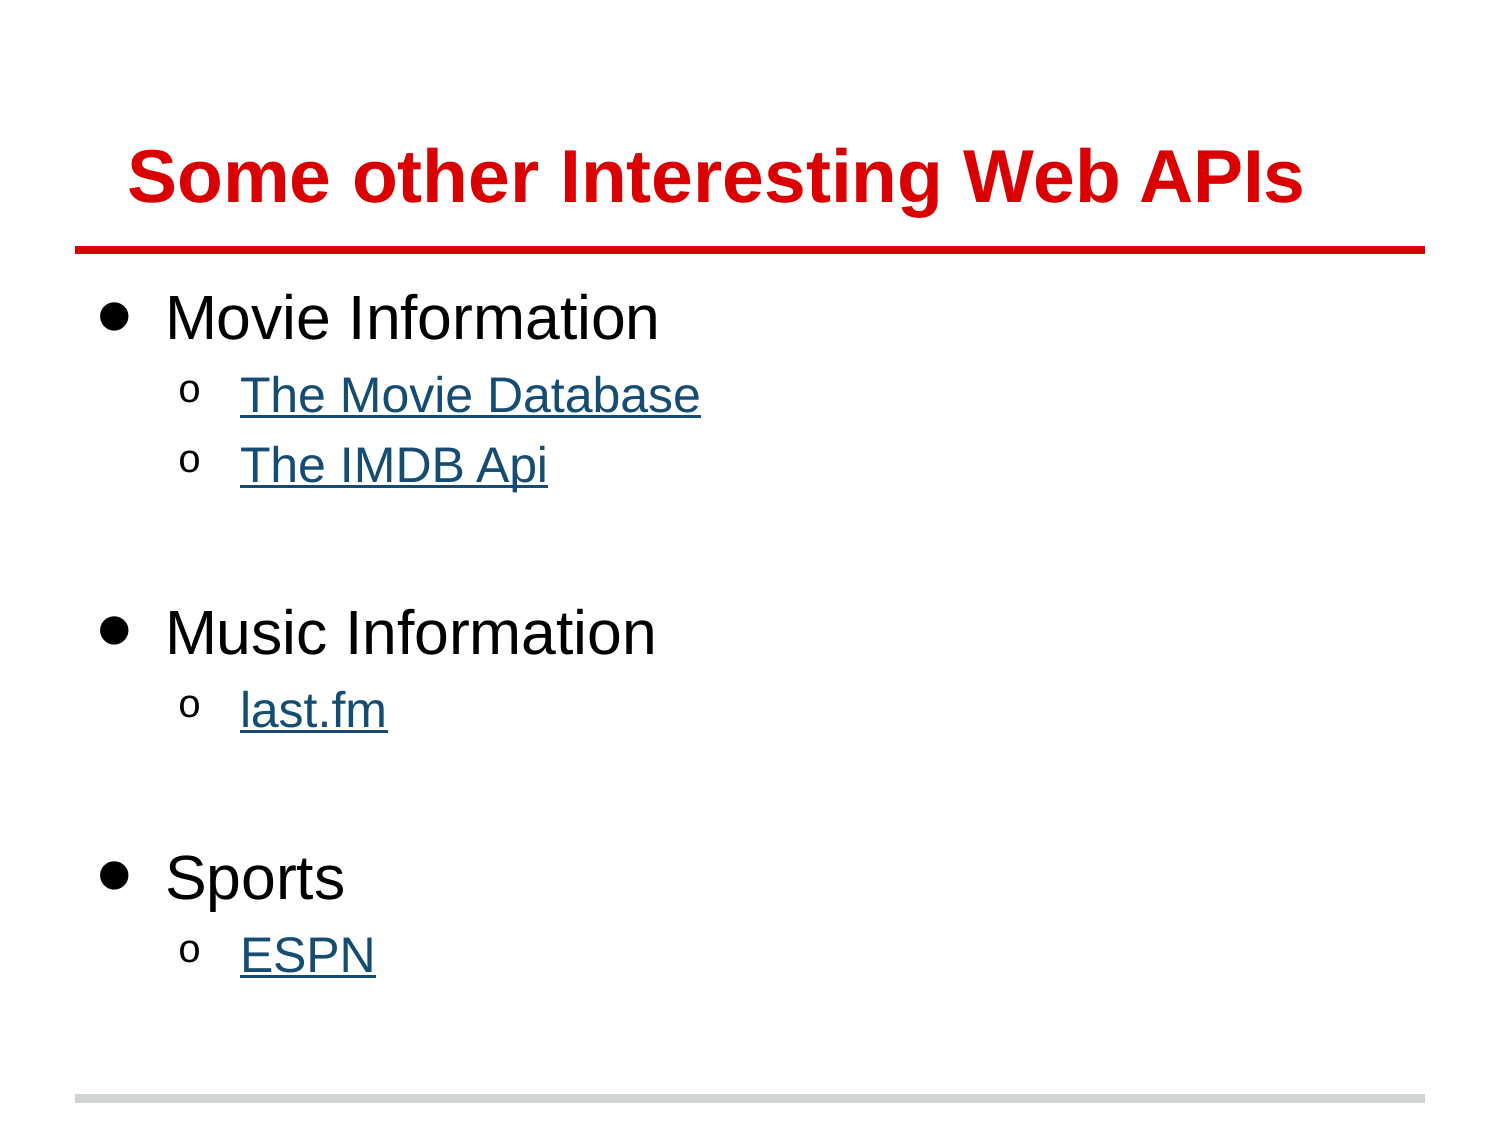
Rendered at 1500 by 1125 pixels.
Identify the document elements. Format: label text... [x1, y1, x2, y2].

list Movie Information The Movie Database The IMDB Api Music Information last.fm Sports ESPN [75, 262, 1425, 1078]
title Some other Interesting Web APIs [75, 45, 1425, 233]
